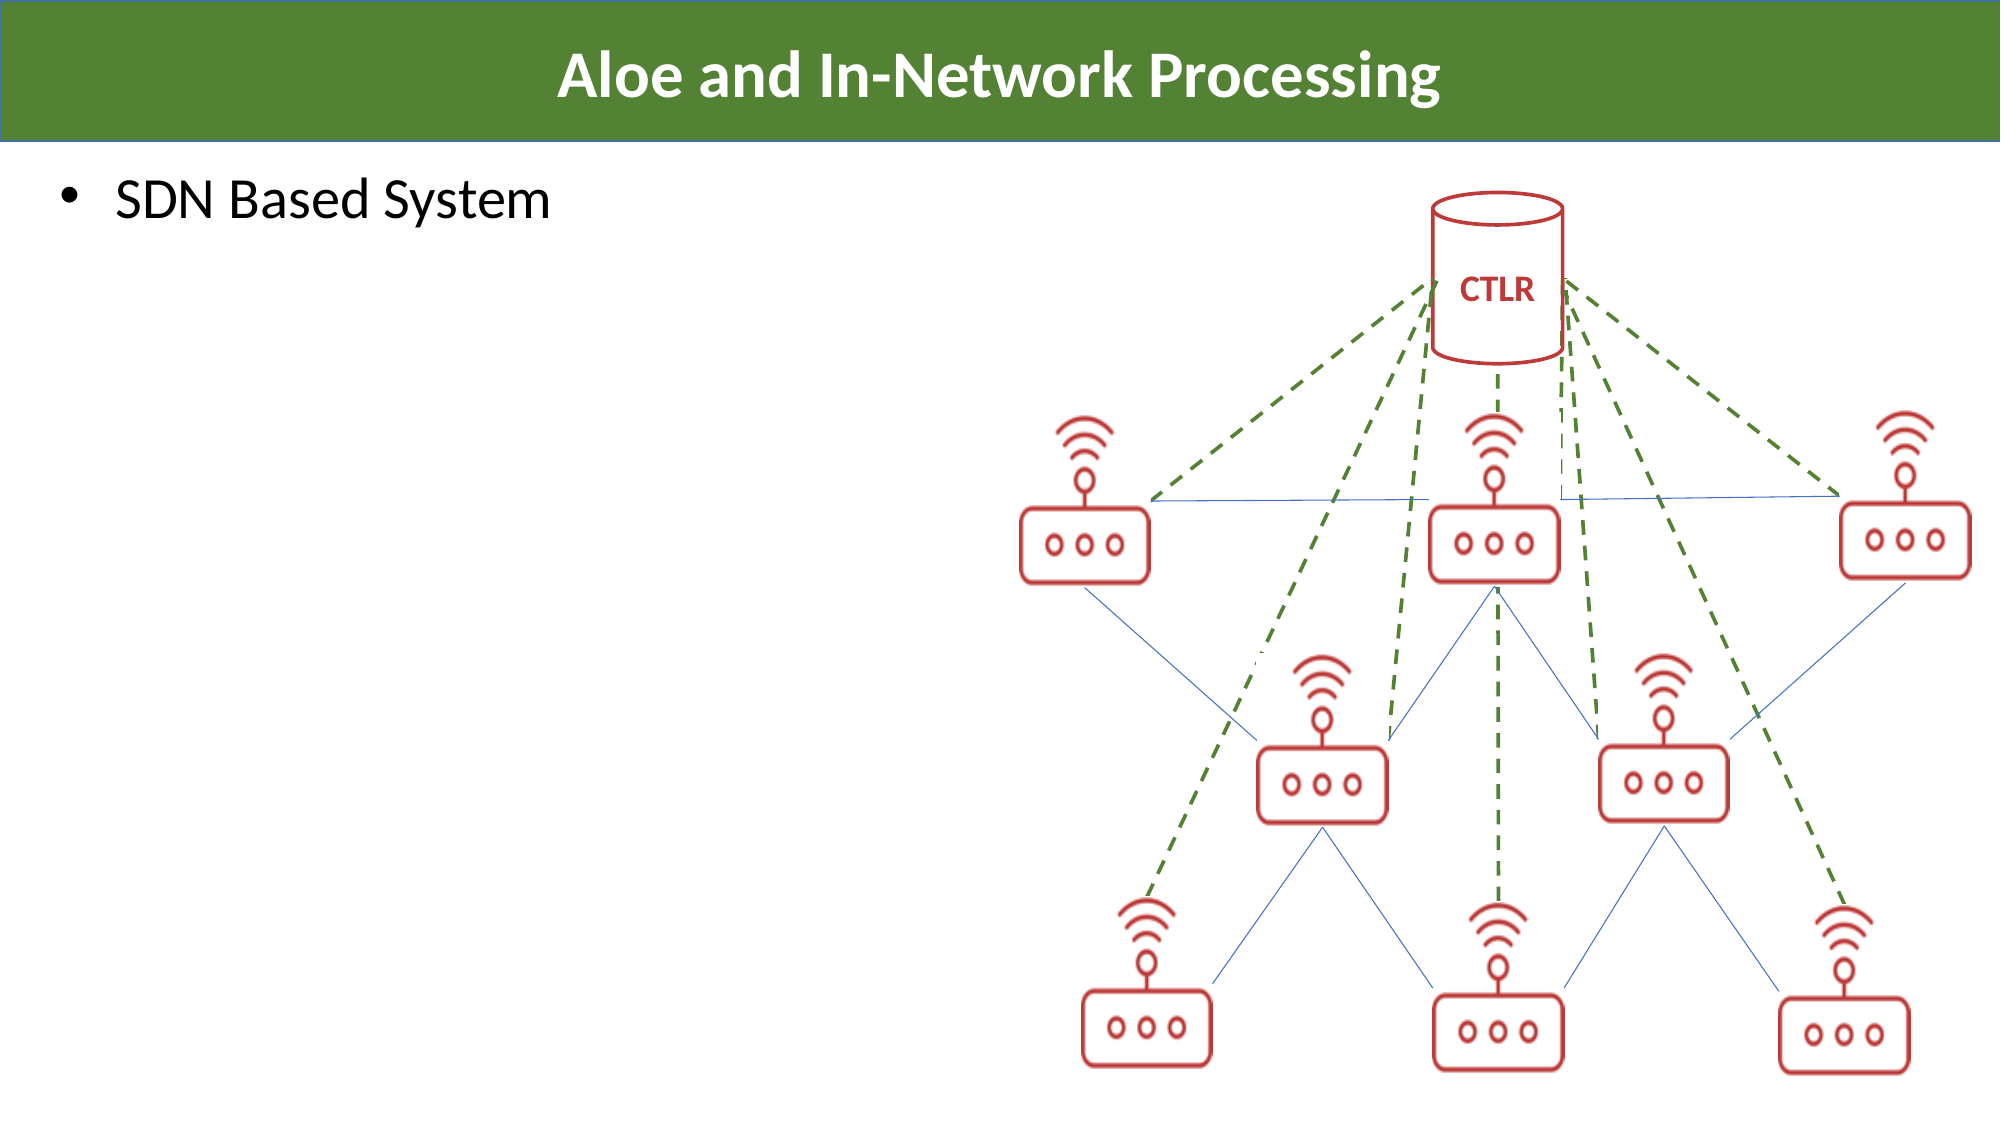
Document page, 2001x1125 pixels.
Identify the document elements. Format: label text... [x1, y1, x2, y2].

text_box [1146, 192, 1845, 409]
text_box Aloe and In-Network Processing [0, 1, 2000, 141]
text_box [1019, 409, 1972, 1079]
text_box SDN Based System [44, 152, 1000, 238]
